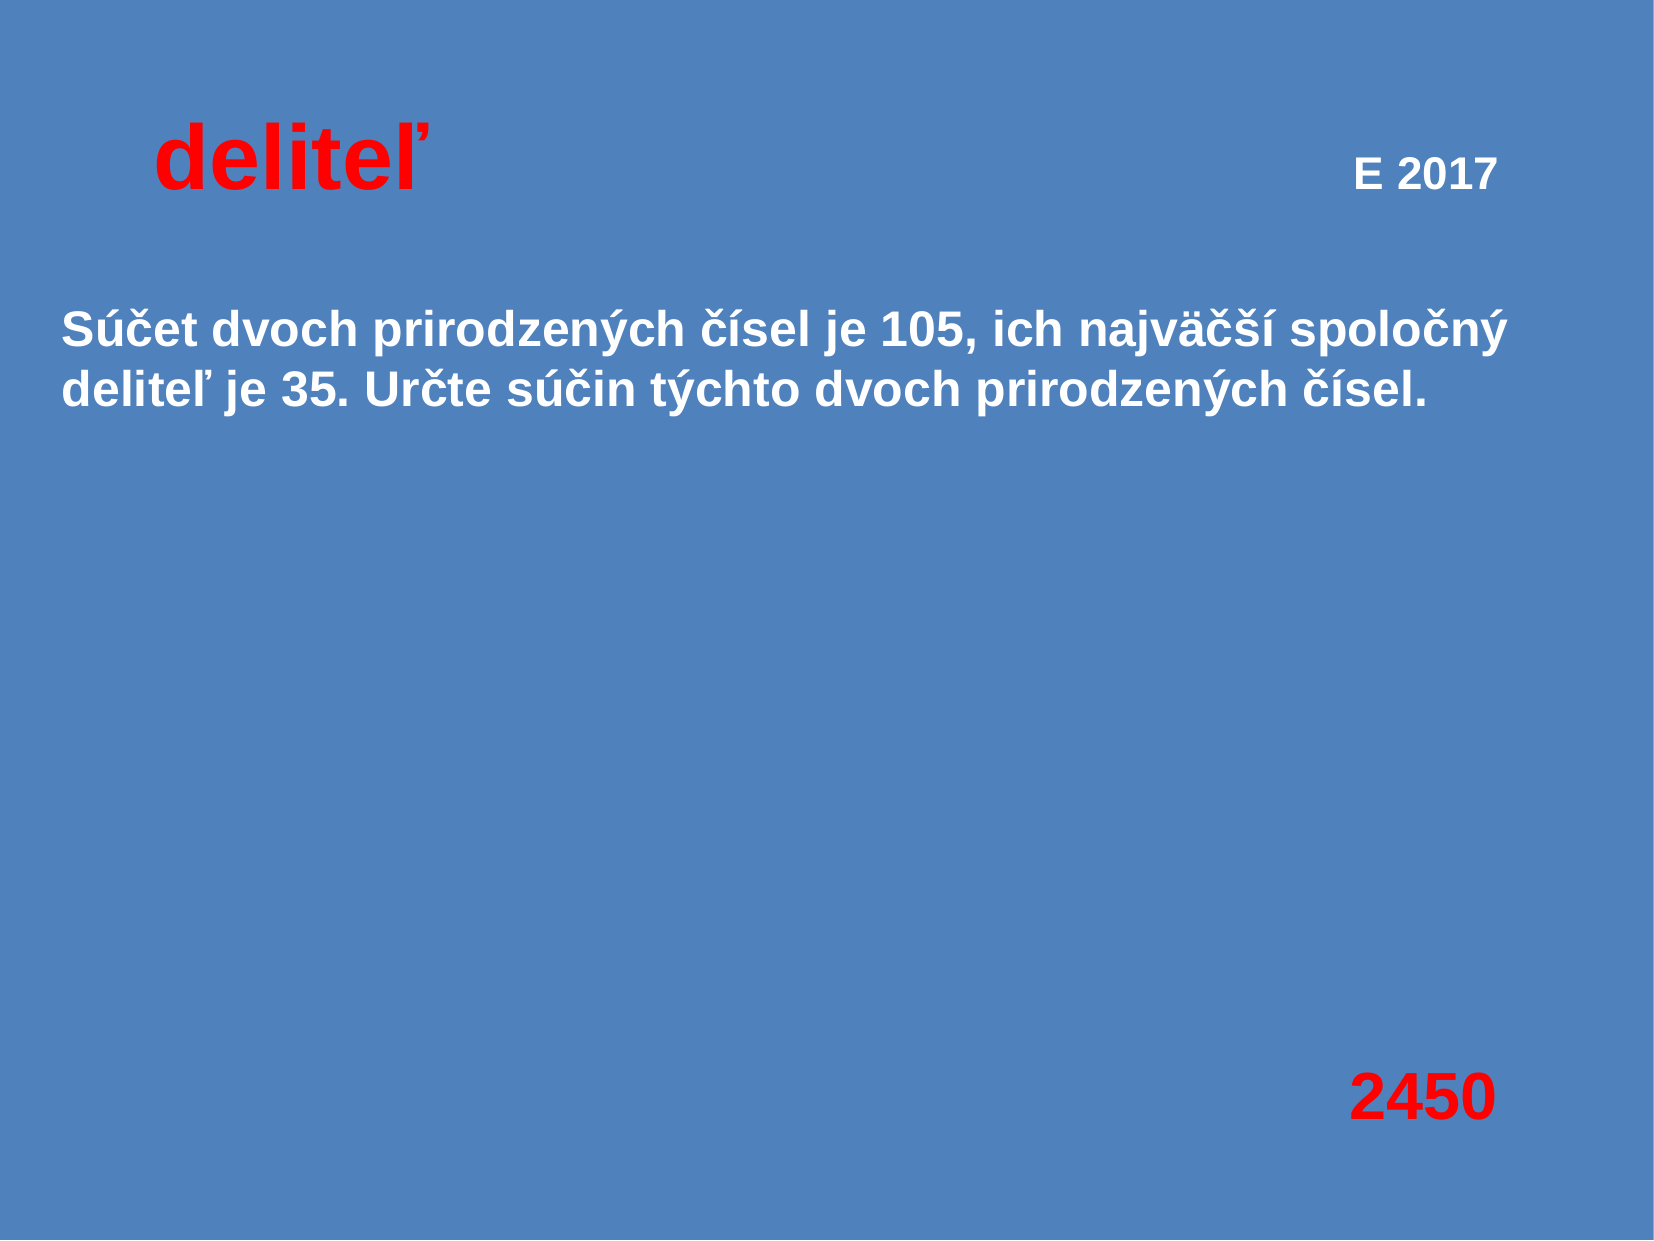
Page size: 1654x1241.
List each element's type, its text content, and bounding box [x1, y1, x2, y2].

title deliteľ E 2017 [82, 49, 1571, 257]
text_box Súčet dvoch prirodzených čísel je 105, ich najväčší spoločný deliteľ je 35. Určte súčin týchto dvoch prirodzených čísel. [47, 289, 1571, 424]
text_box 2450 [1334, 1045, 1538, 1140]
